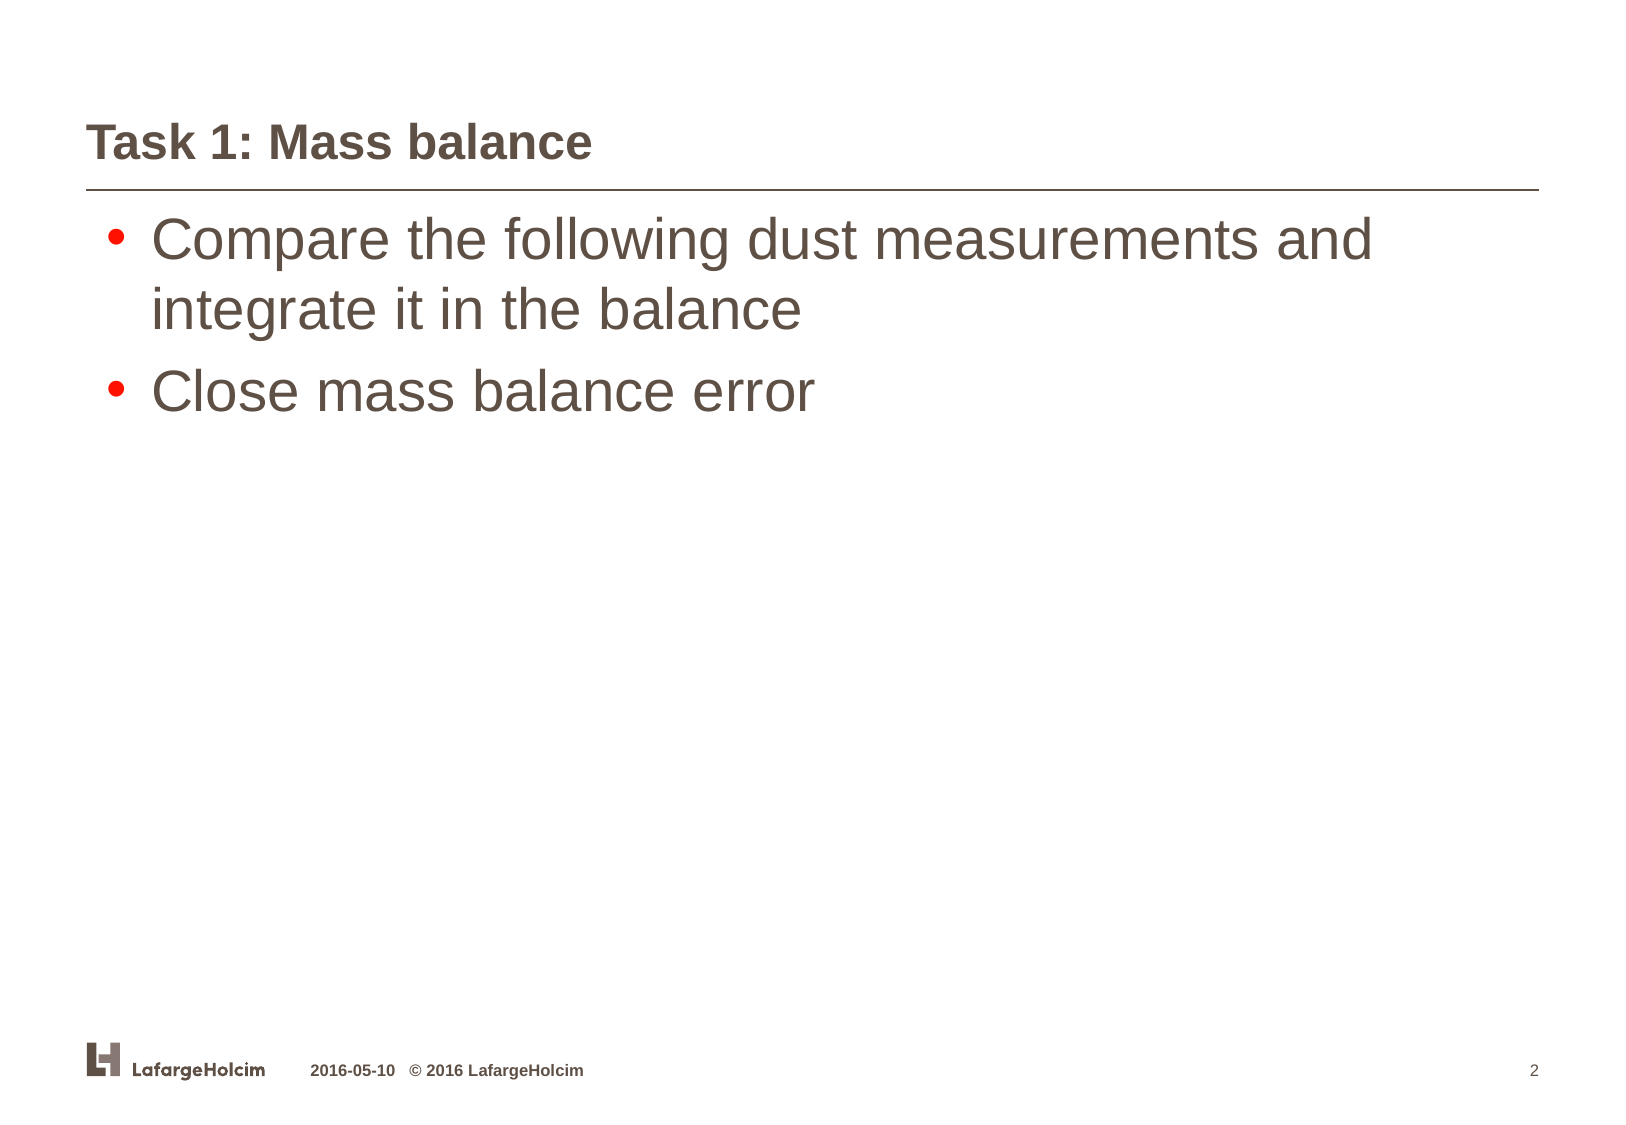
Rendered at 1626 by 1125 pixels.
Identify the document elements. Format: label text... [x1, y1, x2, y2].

footer 2016-05-10 © 2016 LafargeHolcim [310, 1052, 831, 1080]
slide_number 2 [1468, 1052, 1539, 1080]
text_box Compare the following dust measurements and integrate it in the balance Close mass balance error [91, 194, 1569, 976]
title Task 1: Mass balance [85, 30, 1539, 171]
